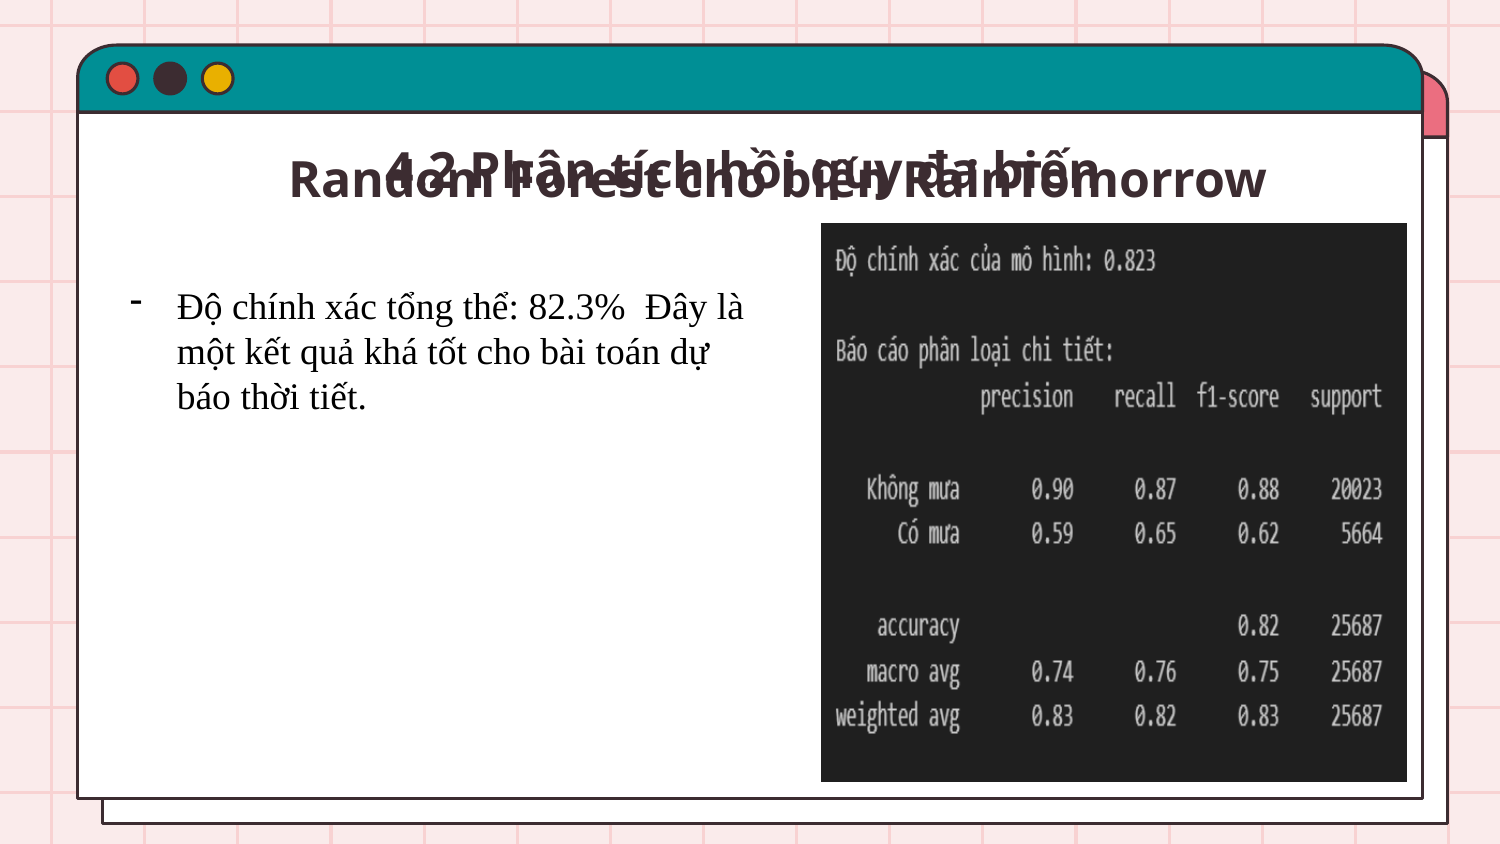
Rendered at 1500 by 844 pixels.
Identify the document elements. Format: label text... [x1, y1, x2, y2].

picture [821, 223, 1407, 782]
title 4.2 Phân tích hồi quy đa biến [81, 123, 1407, 218]
text_box Random Forest cho biến RainTomorrow [115, 132, 1441, 227]
